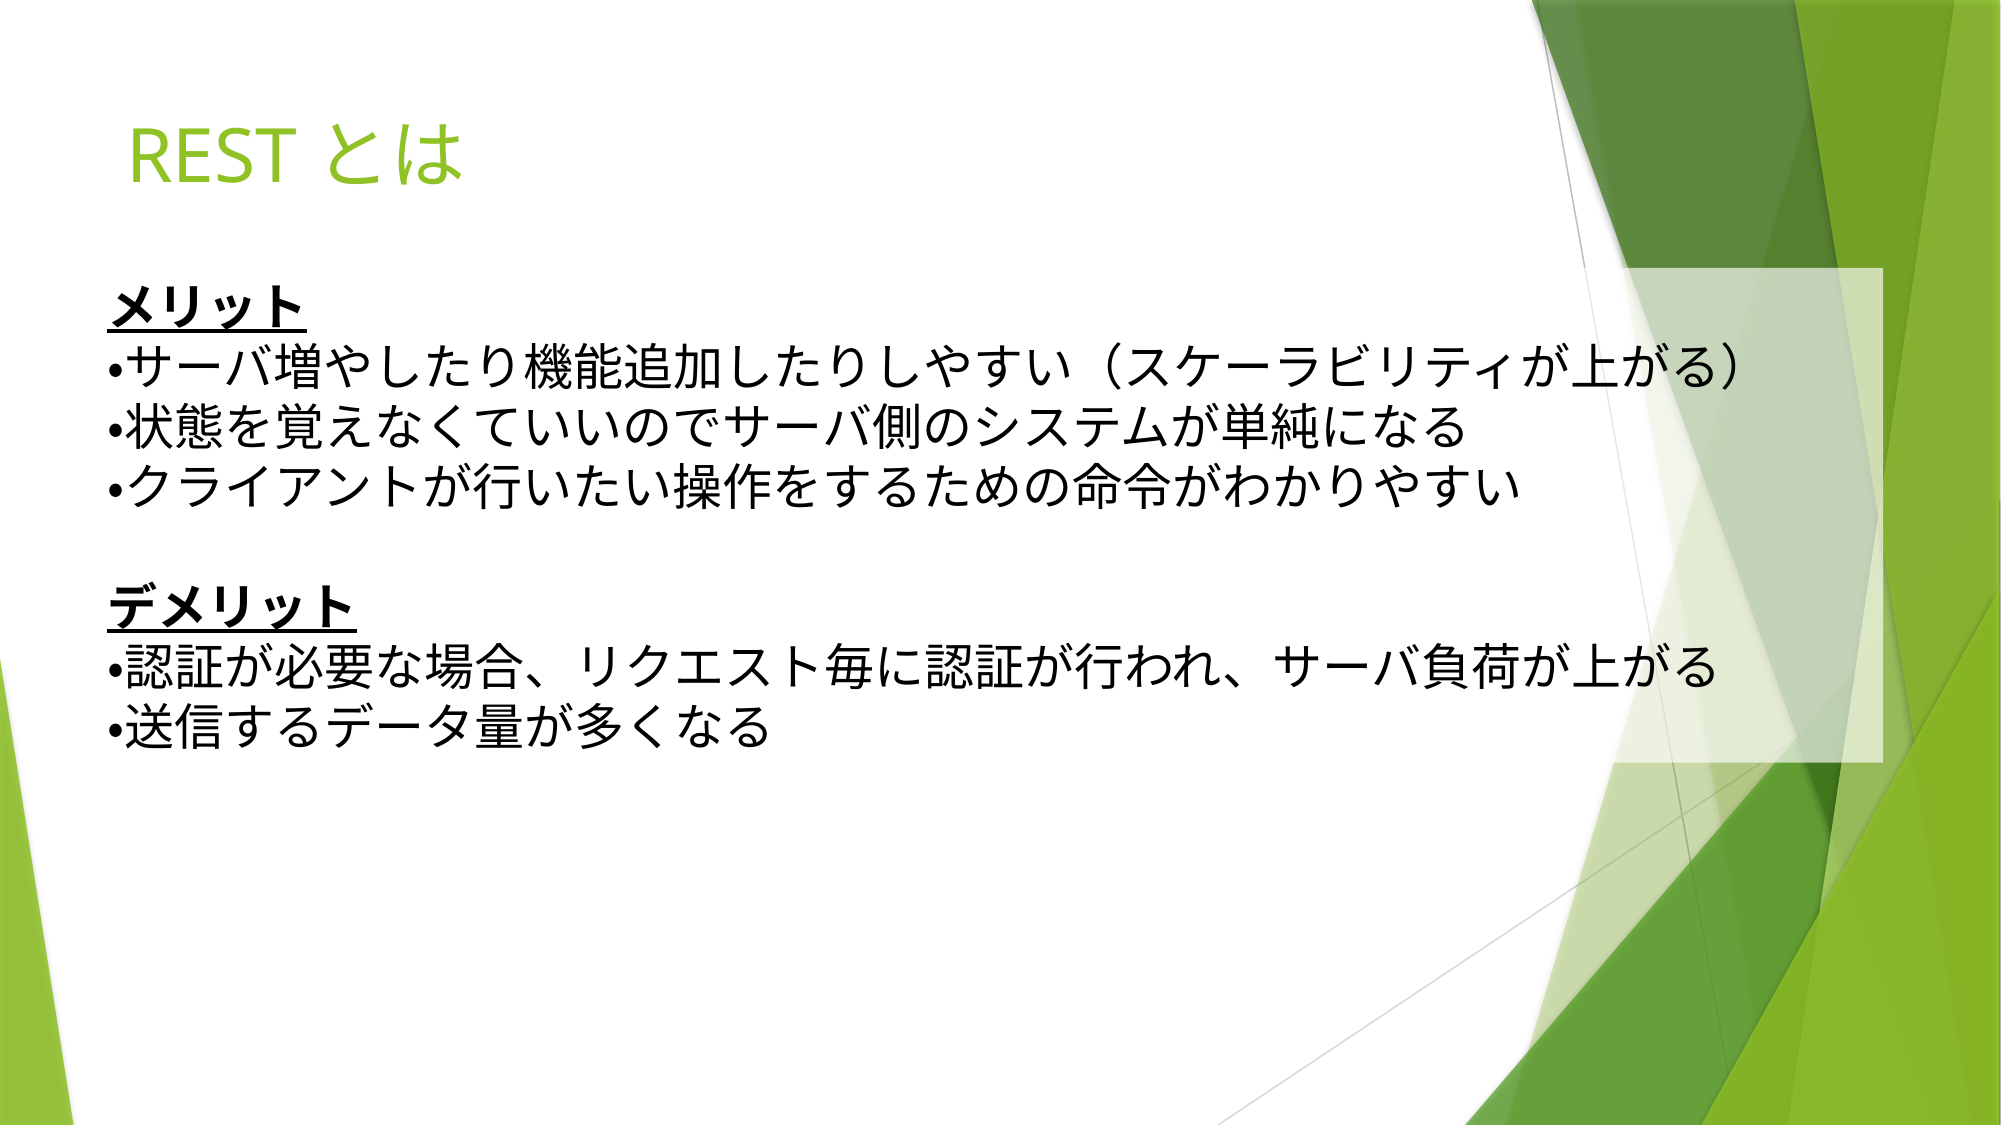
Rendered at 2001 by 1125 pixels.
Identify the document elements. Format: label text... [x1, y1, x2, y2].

title RESTとは [111, 99, 1522, 267]
text_box メリット ・サーバ増やしたり機能追加したりしやすい（スケーラビリティが上がる） ・状態を覚えなくていいのでサーバ側のシステムが単純になる ・クライアントが行いたい操作をするための命令がわかりやすい デメリット ・認証が必要な場合、リクエスト毎に認証が行われ、サーバ負荷が上がる ・送信するデータ量が多くなる [92, 267, 1884, 763]
